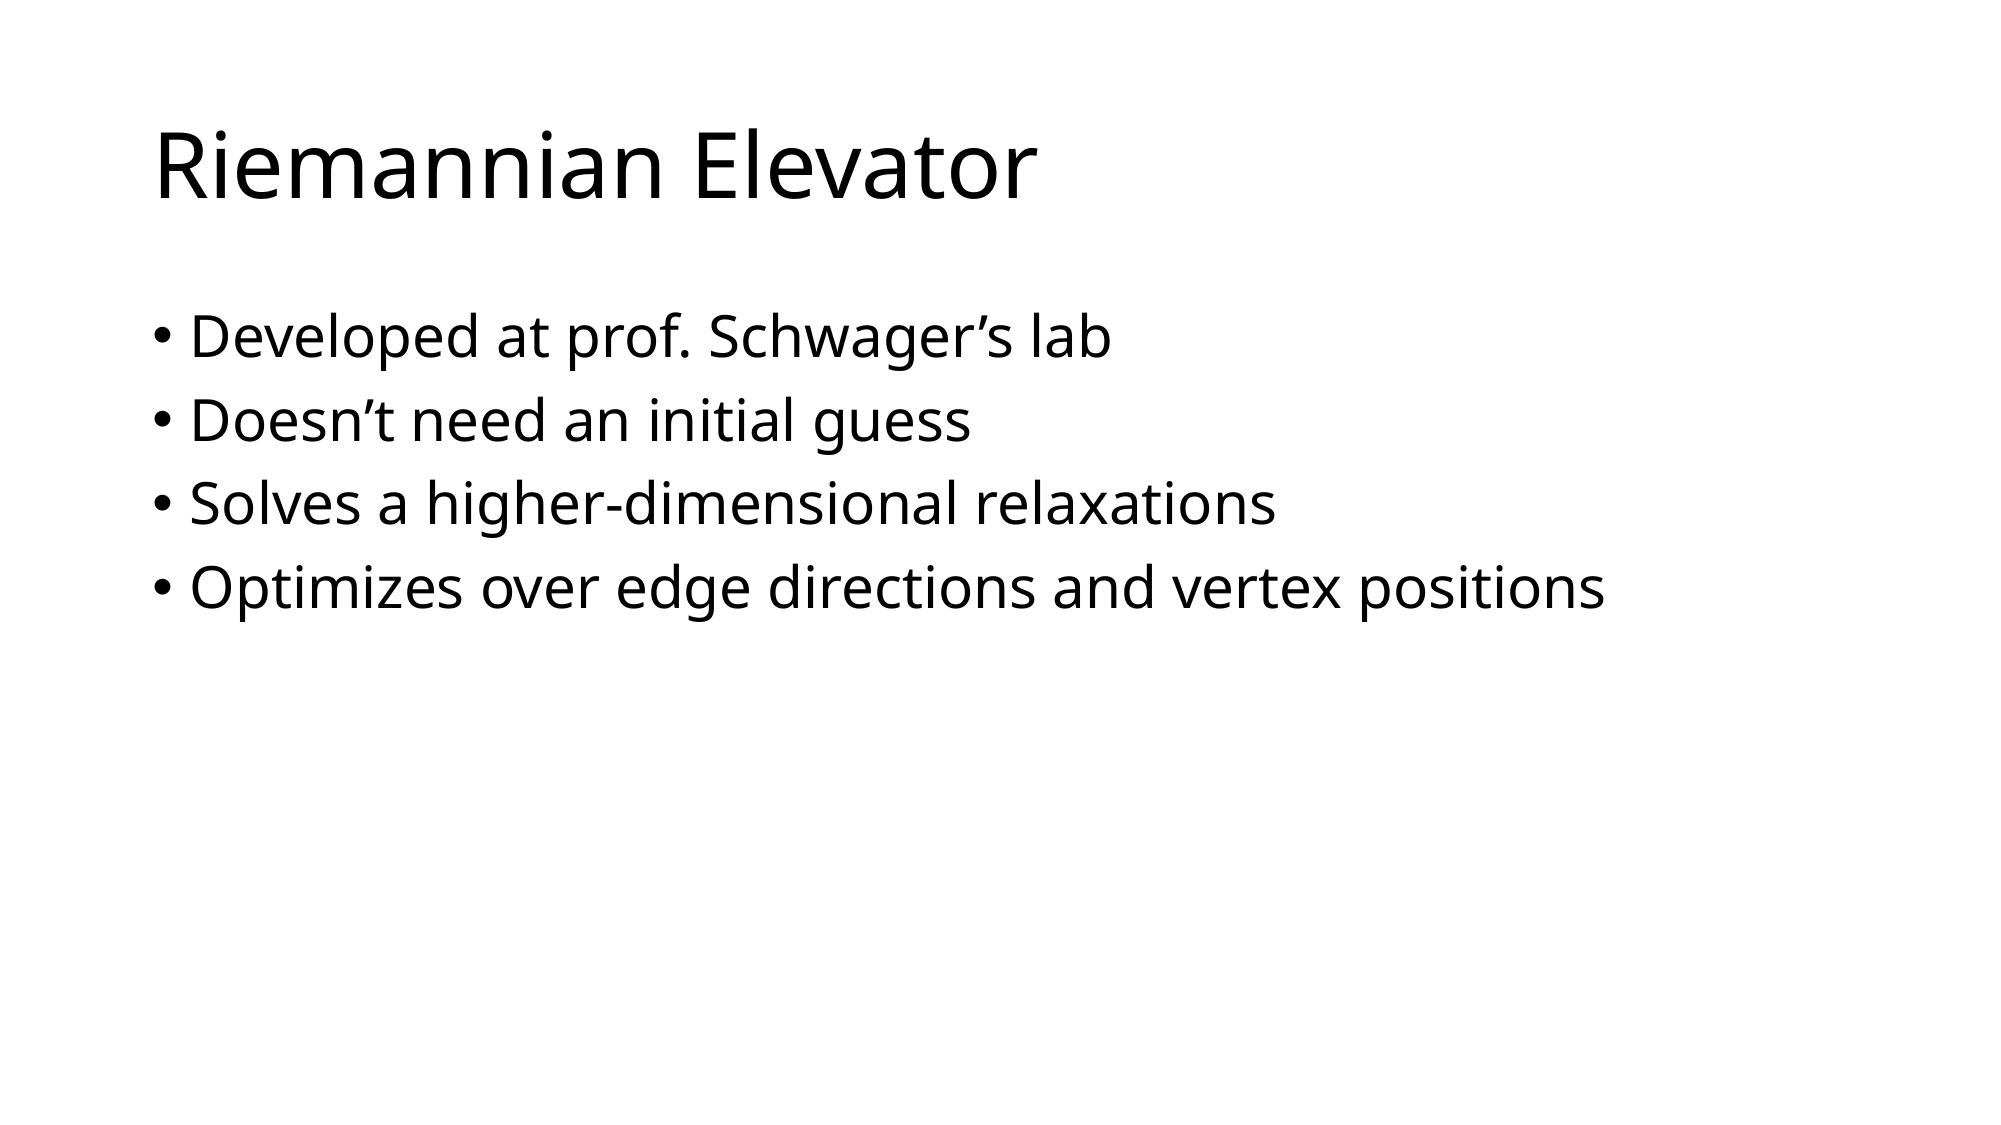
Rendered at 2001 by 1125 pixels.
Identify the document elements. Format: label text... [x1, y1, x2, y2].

list Developed at prof. Schwager’s lab Doesn’t need an initial guess Solves a higher-dimensional relaxations Optimizes over edge directions and vertex positions [137, 299, 1863, 1014]
title Riemannian Elevator [137, 59, 1863, 278]
